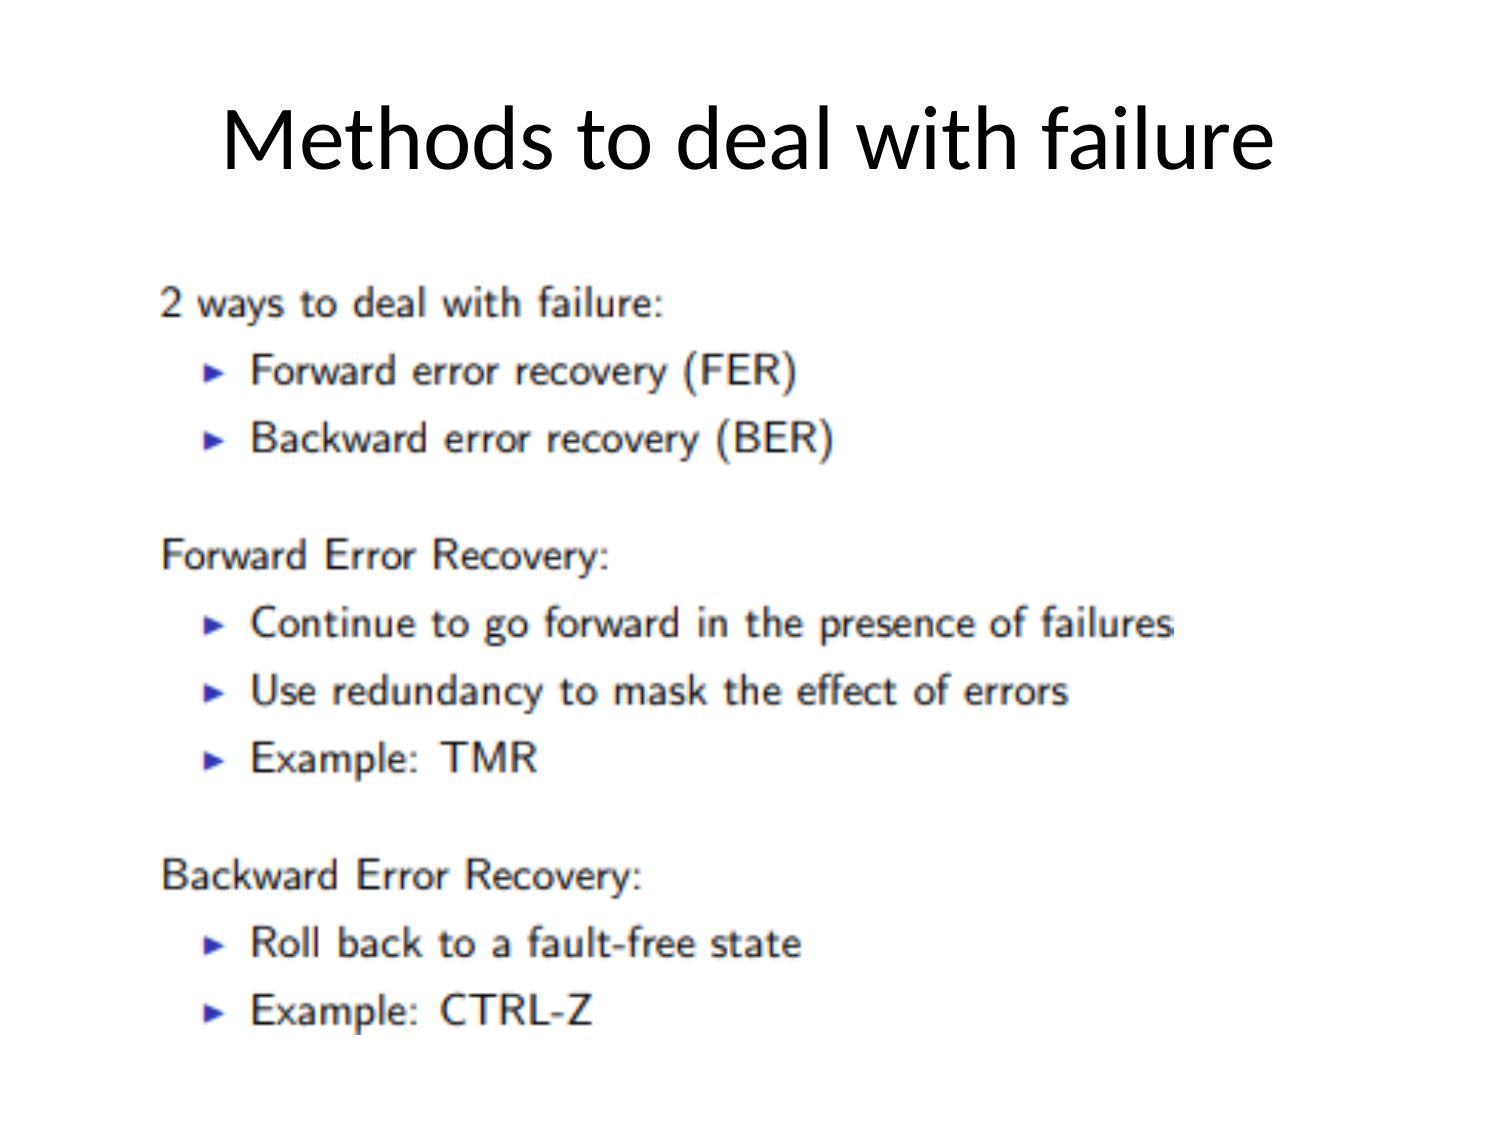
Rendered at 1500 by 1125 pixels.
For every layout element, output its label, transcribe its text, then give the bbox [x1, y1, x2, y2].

title Methods to deal with failure [218, 75, 1283, 266]
picture [158, 284, 1174, 1035]
